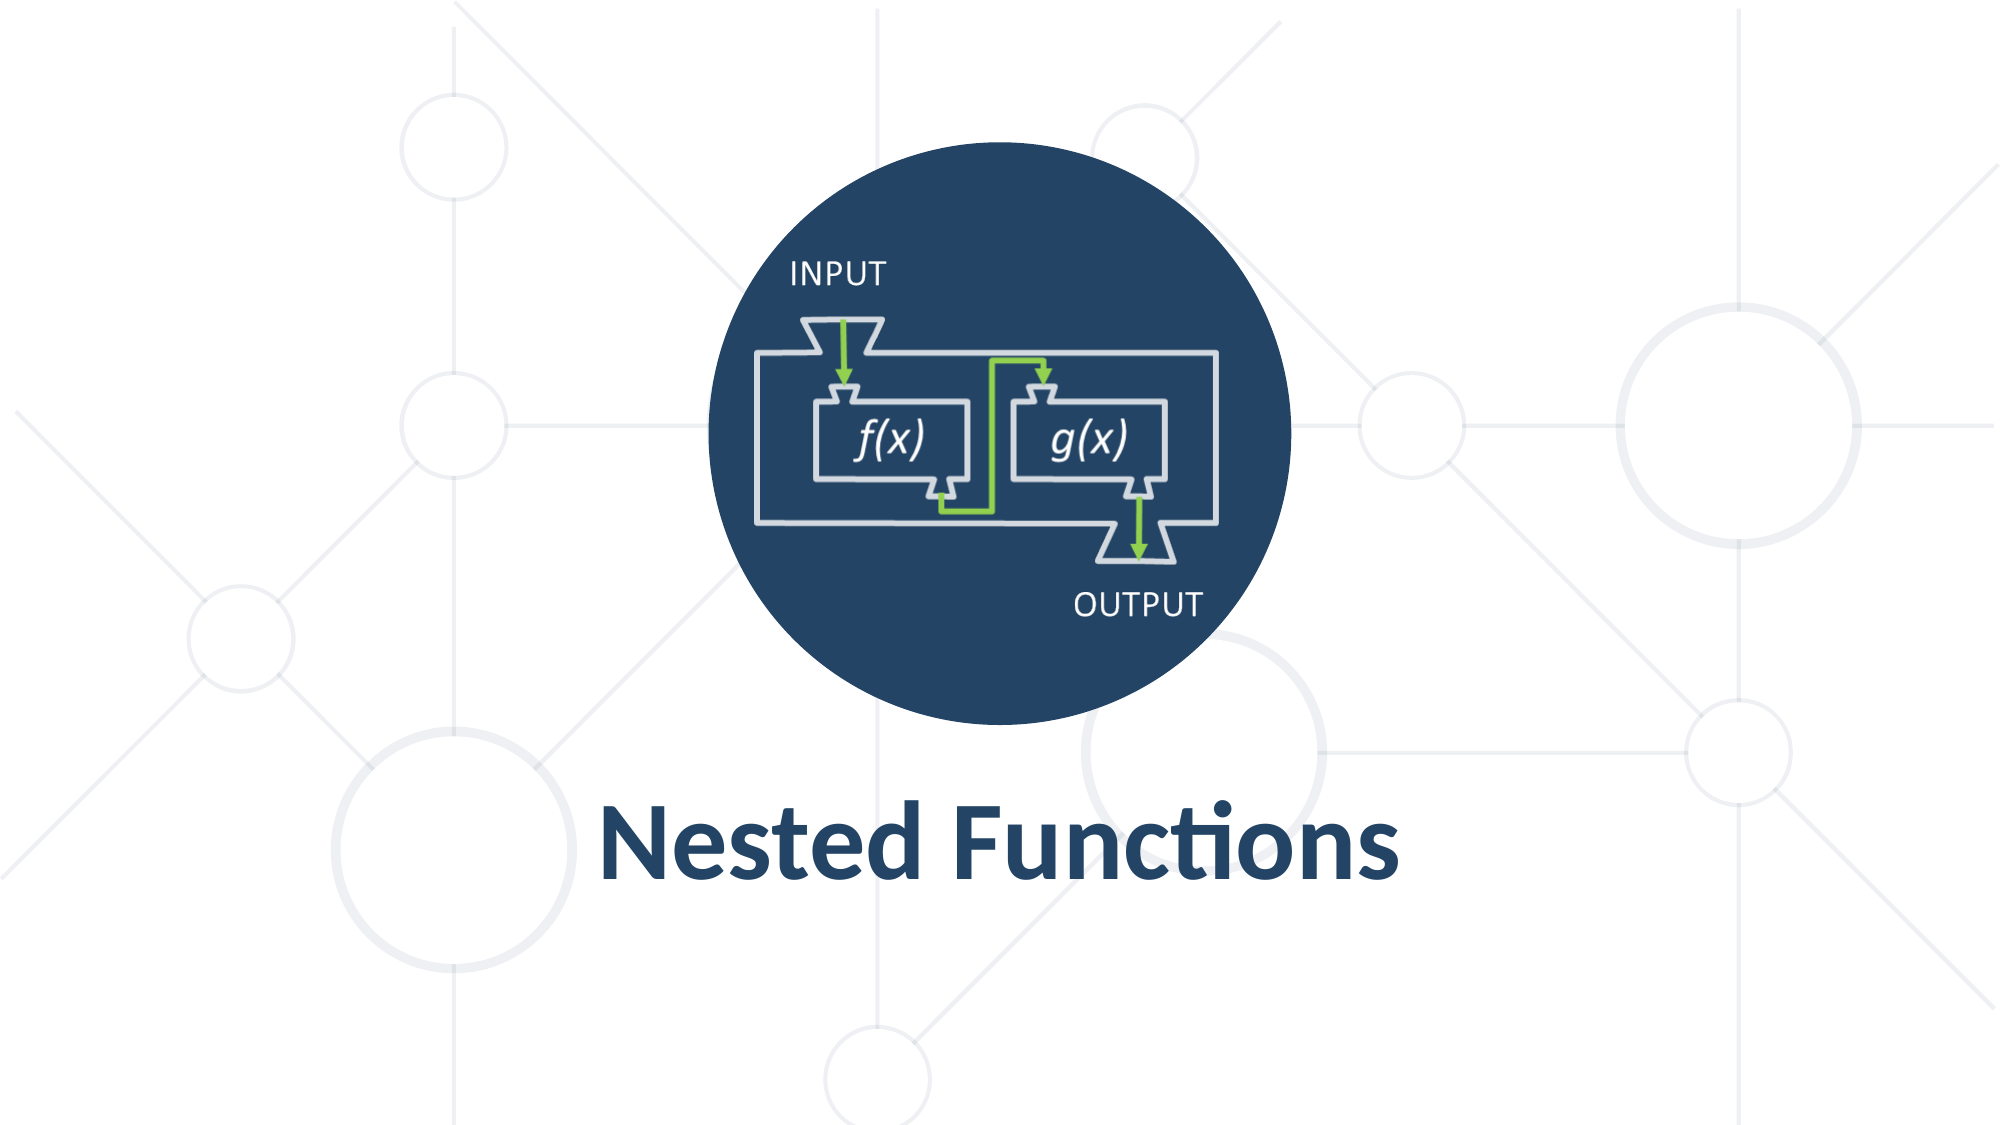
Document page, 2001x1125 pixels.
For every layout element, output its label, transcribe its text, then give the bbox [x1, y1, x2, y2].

title Nested Functions [100, 771, 1900, 898]
picture [754, 229, 1246, 650]
